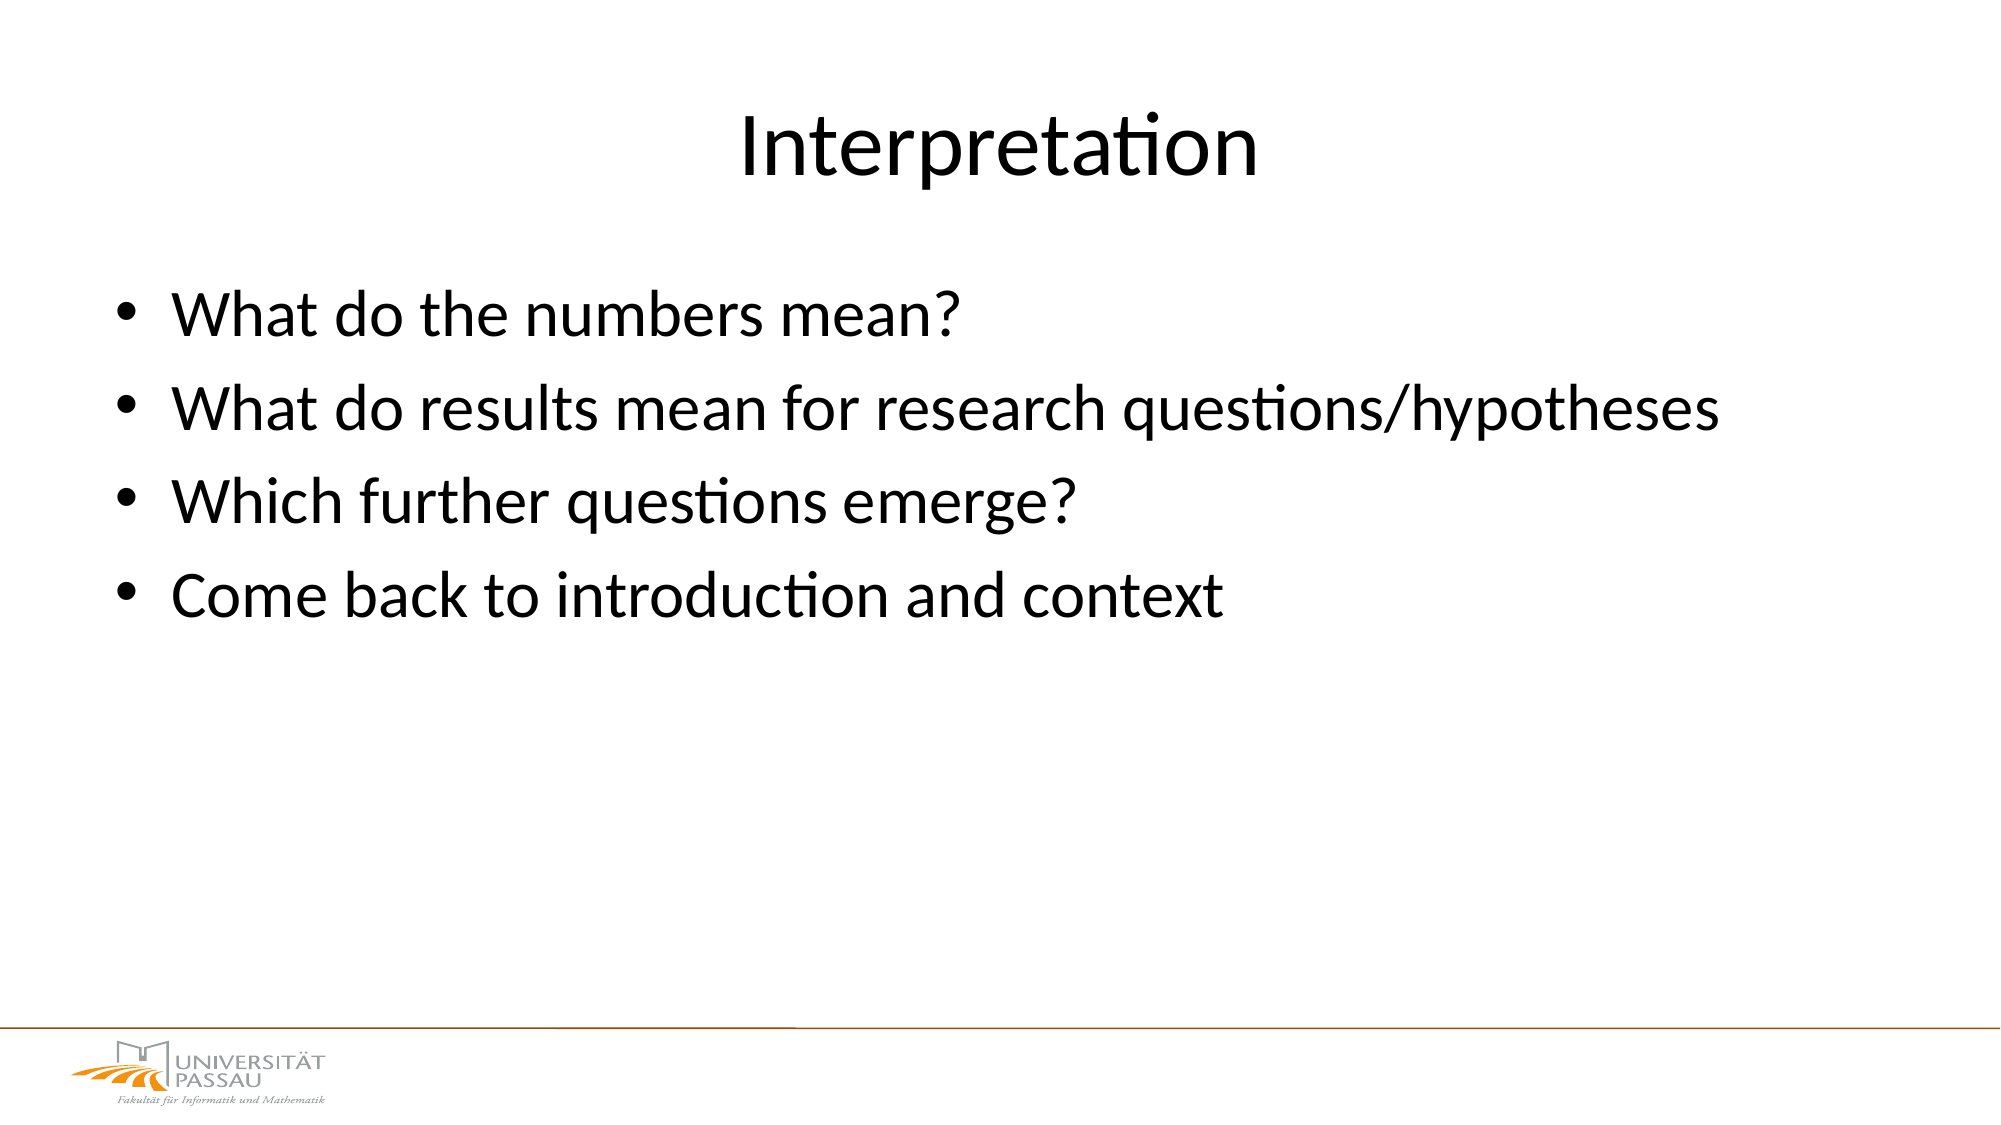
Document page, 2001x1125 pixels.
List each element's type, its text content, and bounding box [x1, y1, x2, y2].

title Interpretation [99, 45, 1900, 233]
list What do the numbers mean? What do results mean for research questions/hypotheses Which further questions emerge? Come back to introduction and context [99, 262, 1900, 1005]
